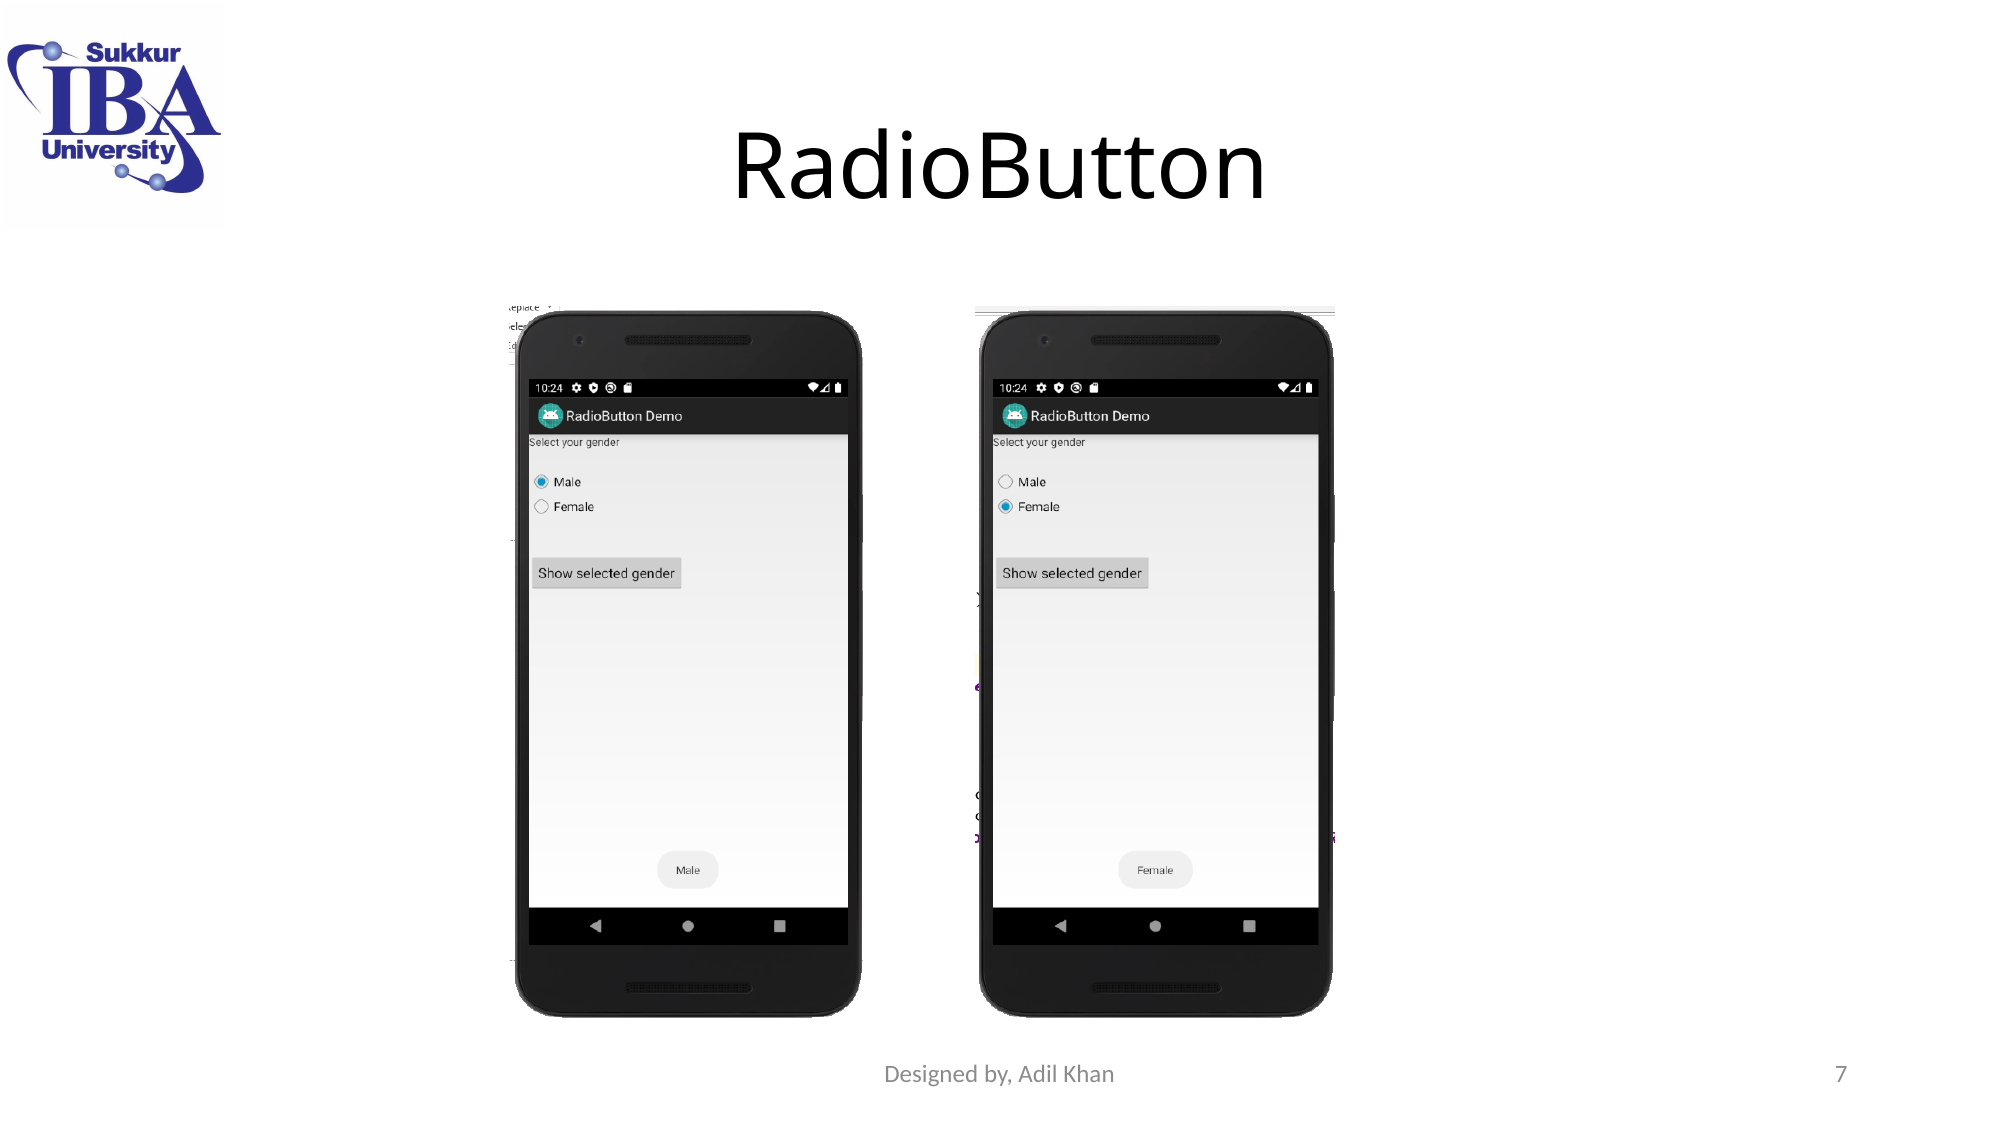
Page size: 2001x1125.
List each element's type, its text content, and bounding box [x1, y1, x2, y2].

title RadioButton [137, 59, 1863, 278]
footer Designed by, Adil Khan [662, 1042, 1338, 1103]
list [509, 306, 863, 1021]
picture [974, 306, 1335, 1021]
slide_number 7 [1412, 1042, 1863, 1103]
picture [1, 4, 227, 230]
